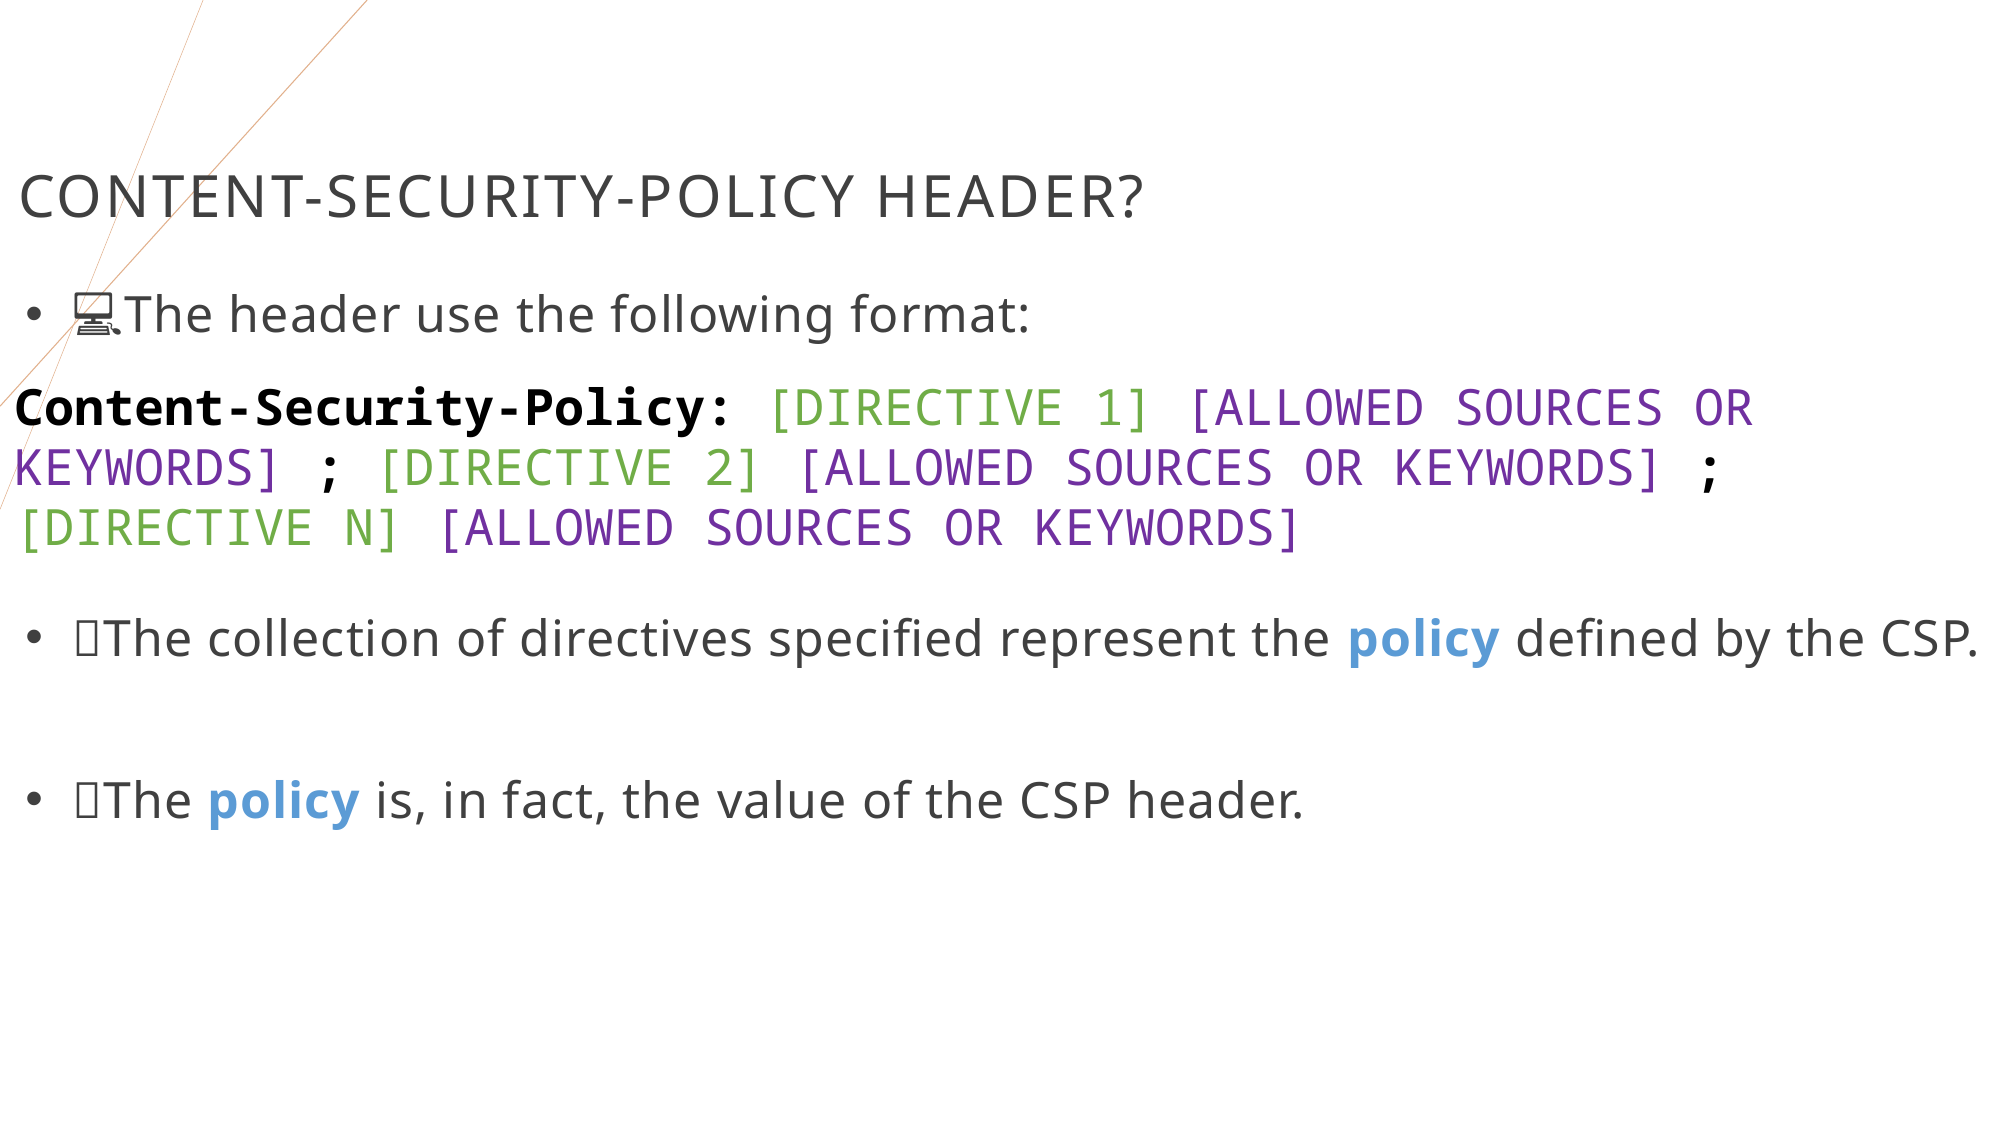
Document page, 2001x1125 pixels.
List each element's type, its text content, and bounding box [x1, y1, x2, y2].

title 👨‍🎓Content-Security-Policy header? [0, 152, 2000, 245]
list 💻The header use the following format: 📜The collection of directives specified represent the policy defined by the CSP. 💡The policy is, in fact, the value of the CSP header. [10, 275, 2000, 1093]
text_box Content-Security-Policy: [DIRECTIVE 1] [ALLOWED SOURCES OR KEYWORDS] ; [DIRECTIVE 2] [ALLOWED SOURCES OR KEYWORDS] ; [DIRECTIVE N] [ALLOWED SOURCES OR KEYWORDS] [0, 367, 1975, 563]
